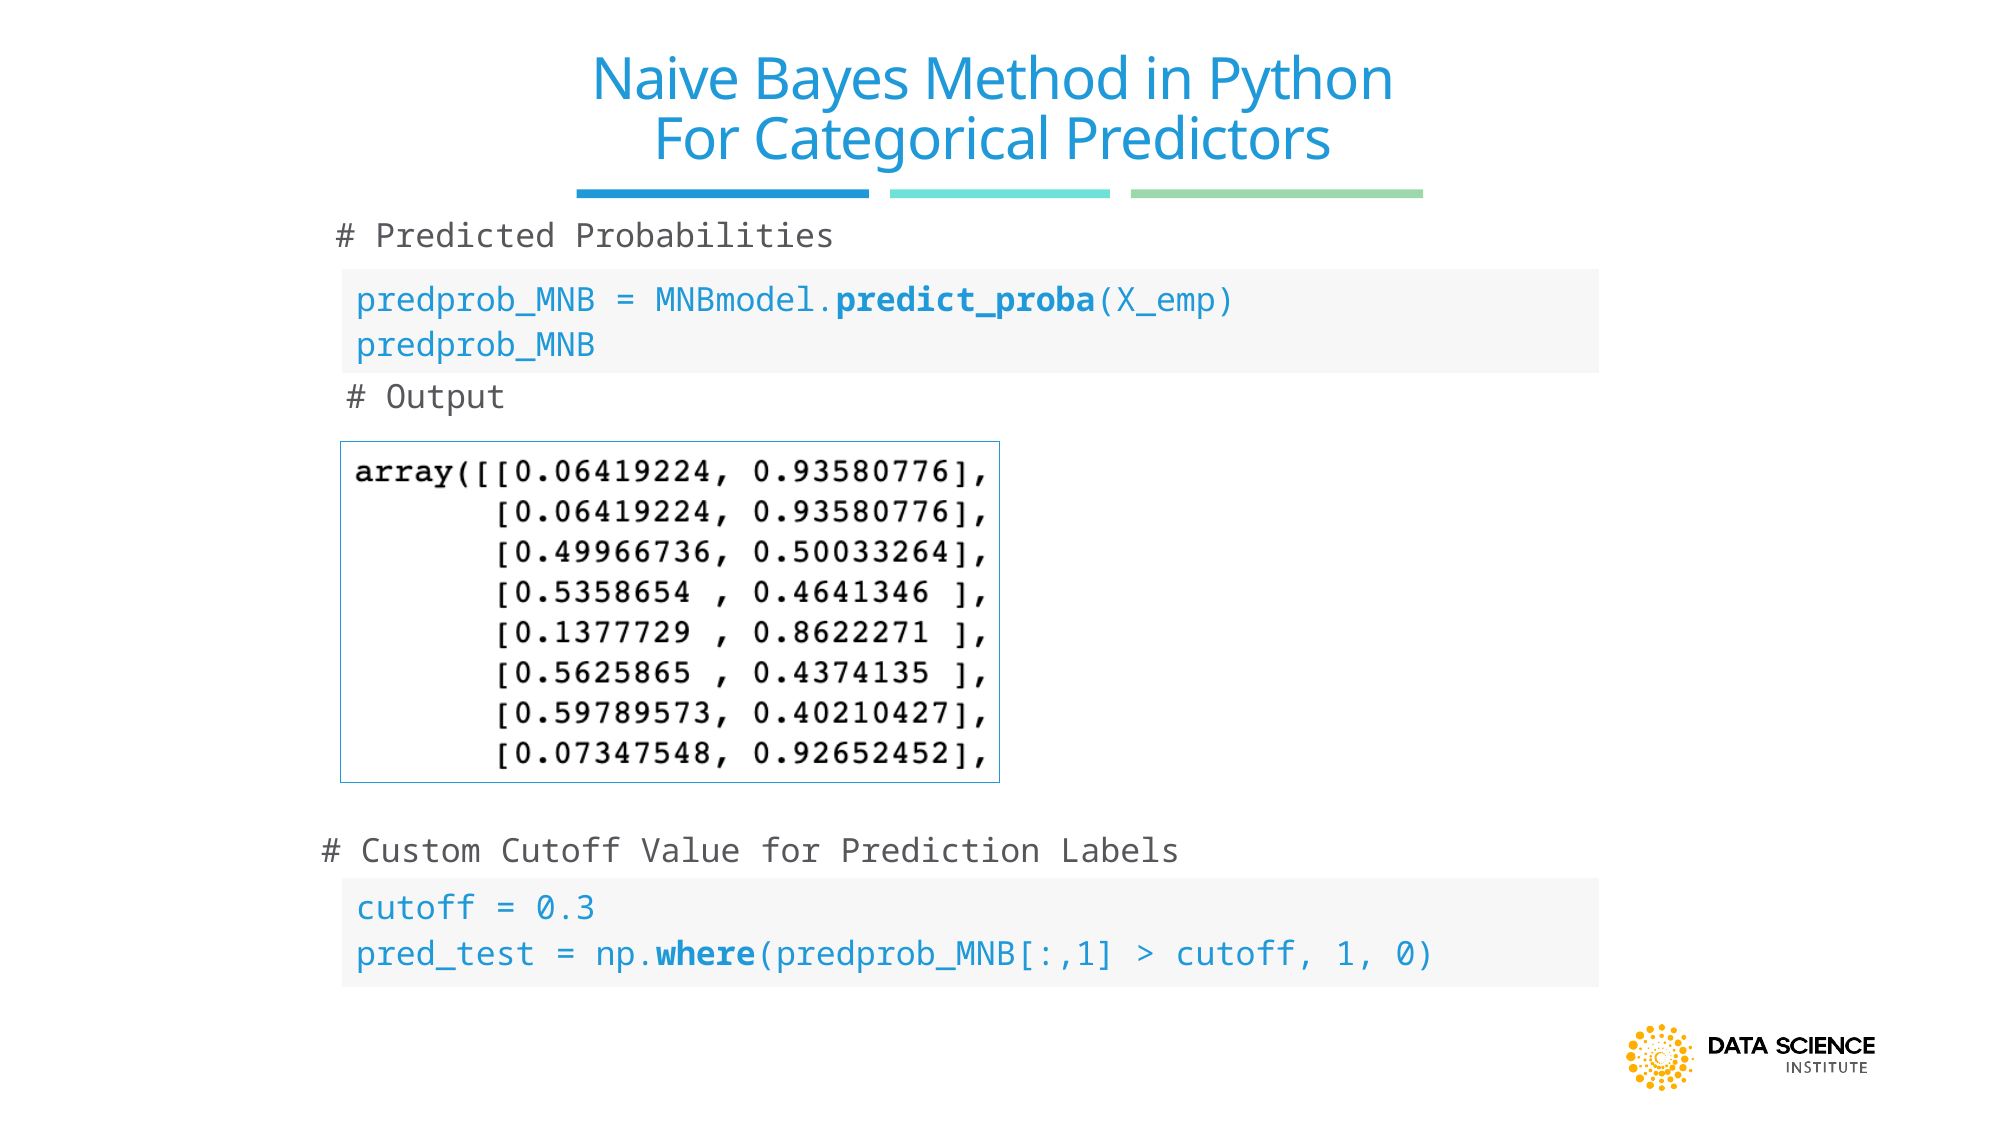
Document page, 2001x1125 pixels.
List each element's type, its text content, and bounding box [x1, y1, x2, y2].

text_box # Custom Cutoff Value for Prediction Labels [306, 822, 1196, 877]
text_box # Output [331, 368, 521, 423]
picture [1828, 1037, 1844, 1054]
table_header cutoff = 0.3 pred_test = np.where(predprob_MNB[:,1] > cutoff, 1, 0) [342, 878, 1599, 987]
picture [1776, 1037, 1808, 1054]
picture [1860, 1062, 1867, 1073]
table_header predprob_MNB = MNBmodel.predict_proba(X_emp) predprob_MNB [342, 269, 1599, 373]
text_box # Predicted Probabilities [320, 206, 851, 262]
picture [1626, 1024, 1694, 1091]
title Naive Bayes Method in Python For Categorical Predictors [324, 44, 1675, 178]
picture [1792, 1062, 1801, 1073]
picture [339, 441, 1001, 783]
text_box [576, 189, 1424, 199]
picture [1839, 1062, 1847, 1073]
picture [1845, 1037, 1862, 1054]
picture [1804, 1061, 1811, 1073]
